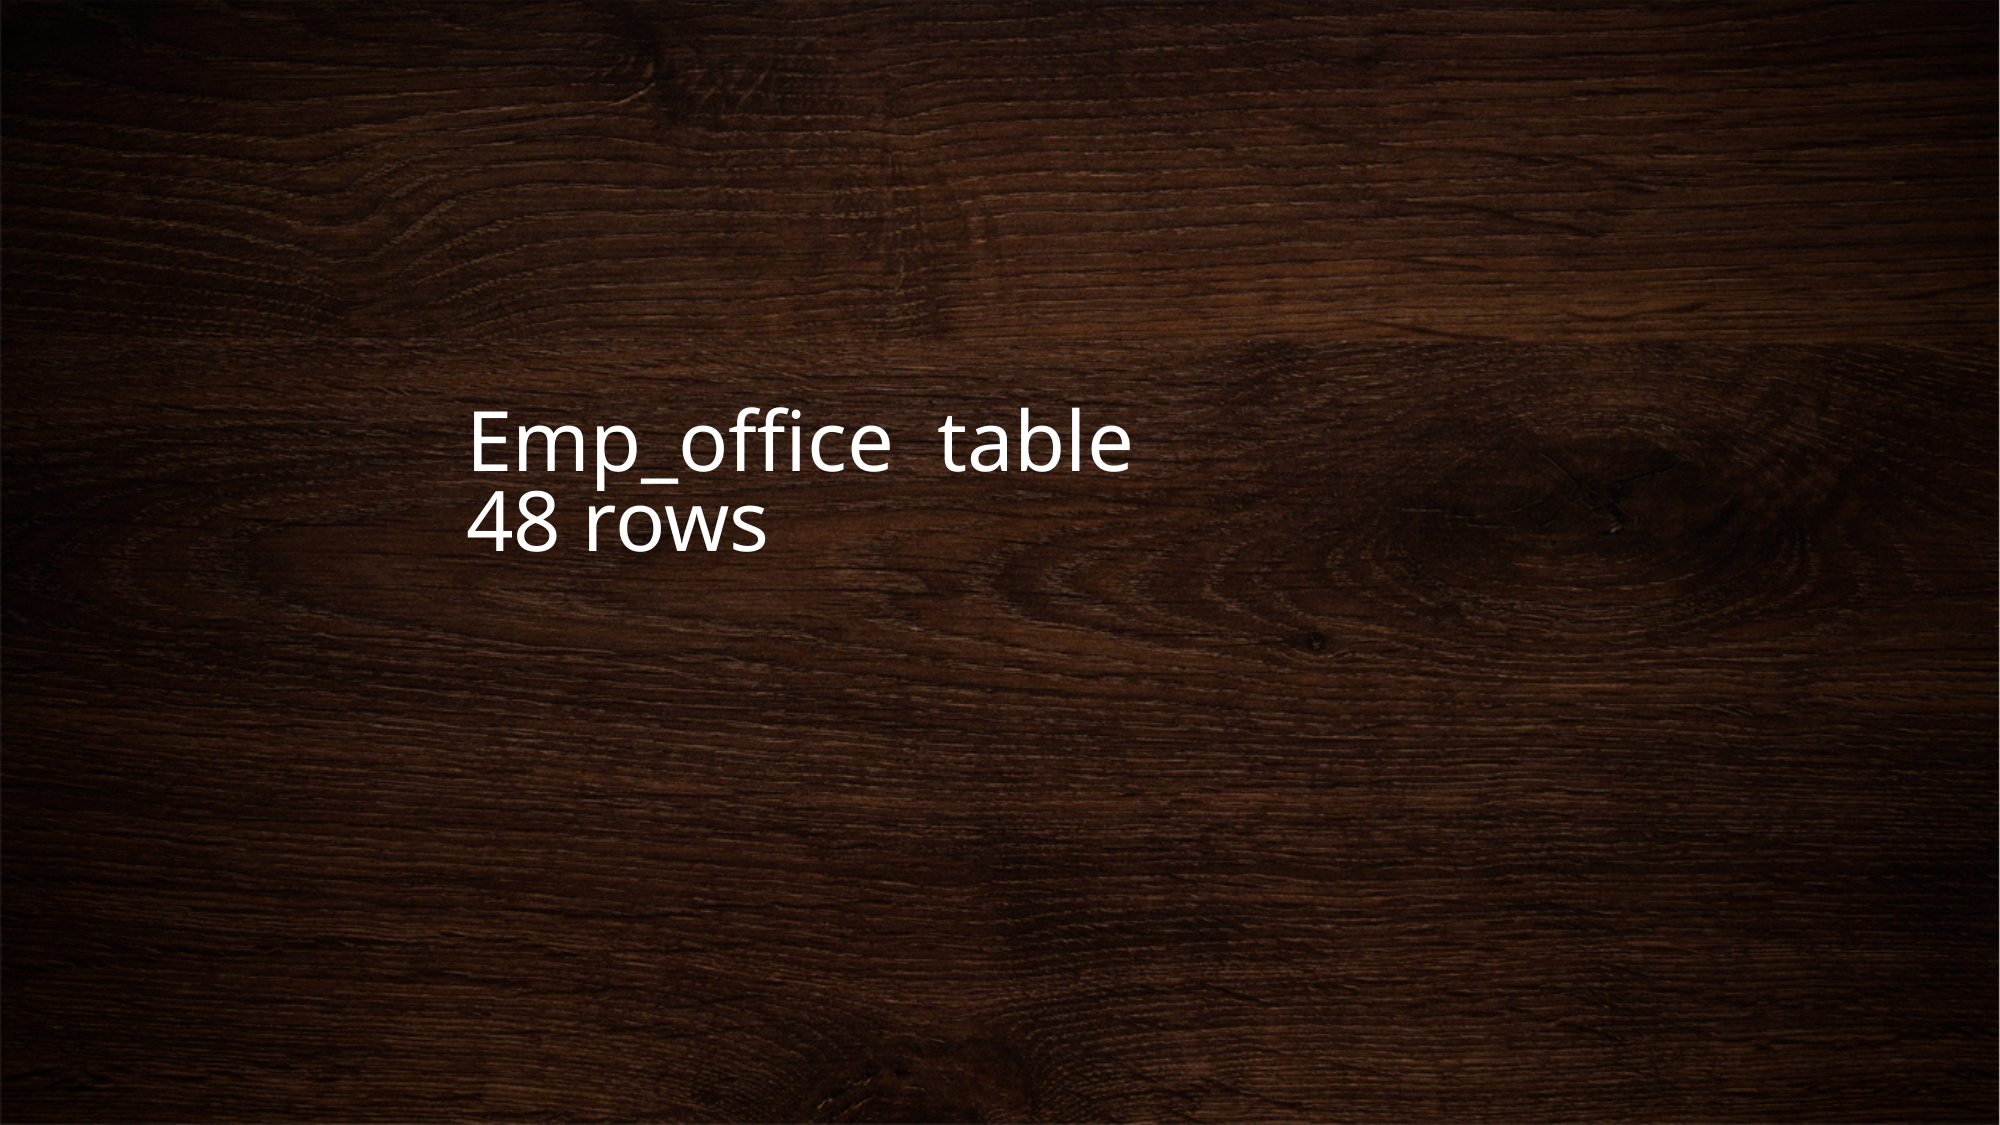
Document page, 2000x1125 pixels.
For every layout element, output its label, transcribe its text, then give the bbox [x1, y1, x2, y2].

title Emp_office table 48 rows [212, 387, 1788, 575]
picture [0, 0, 2000, 1125]
